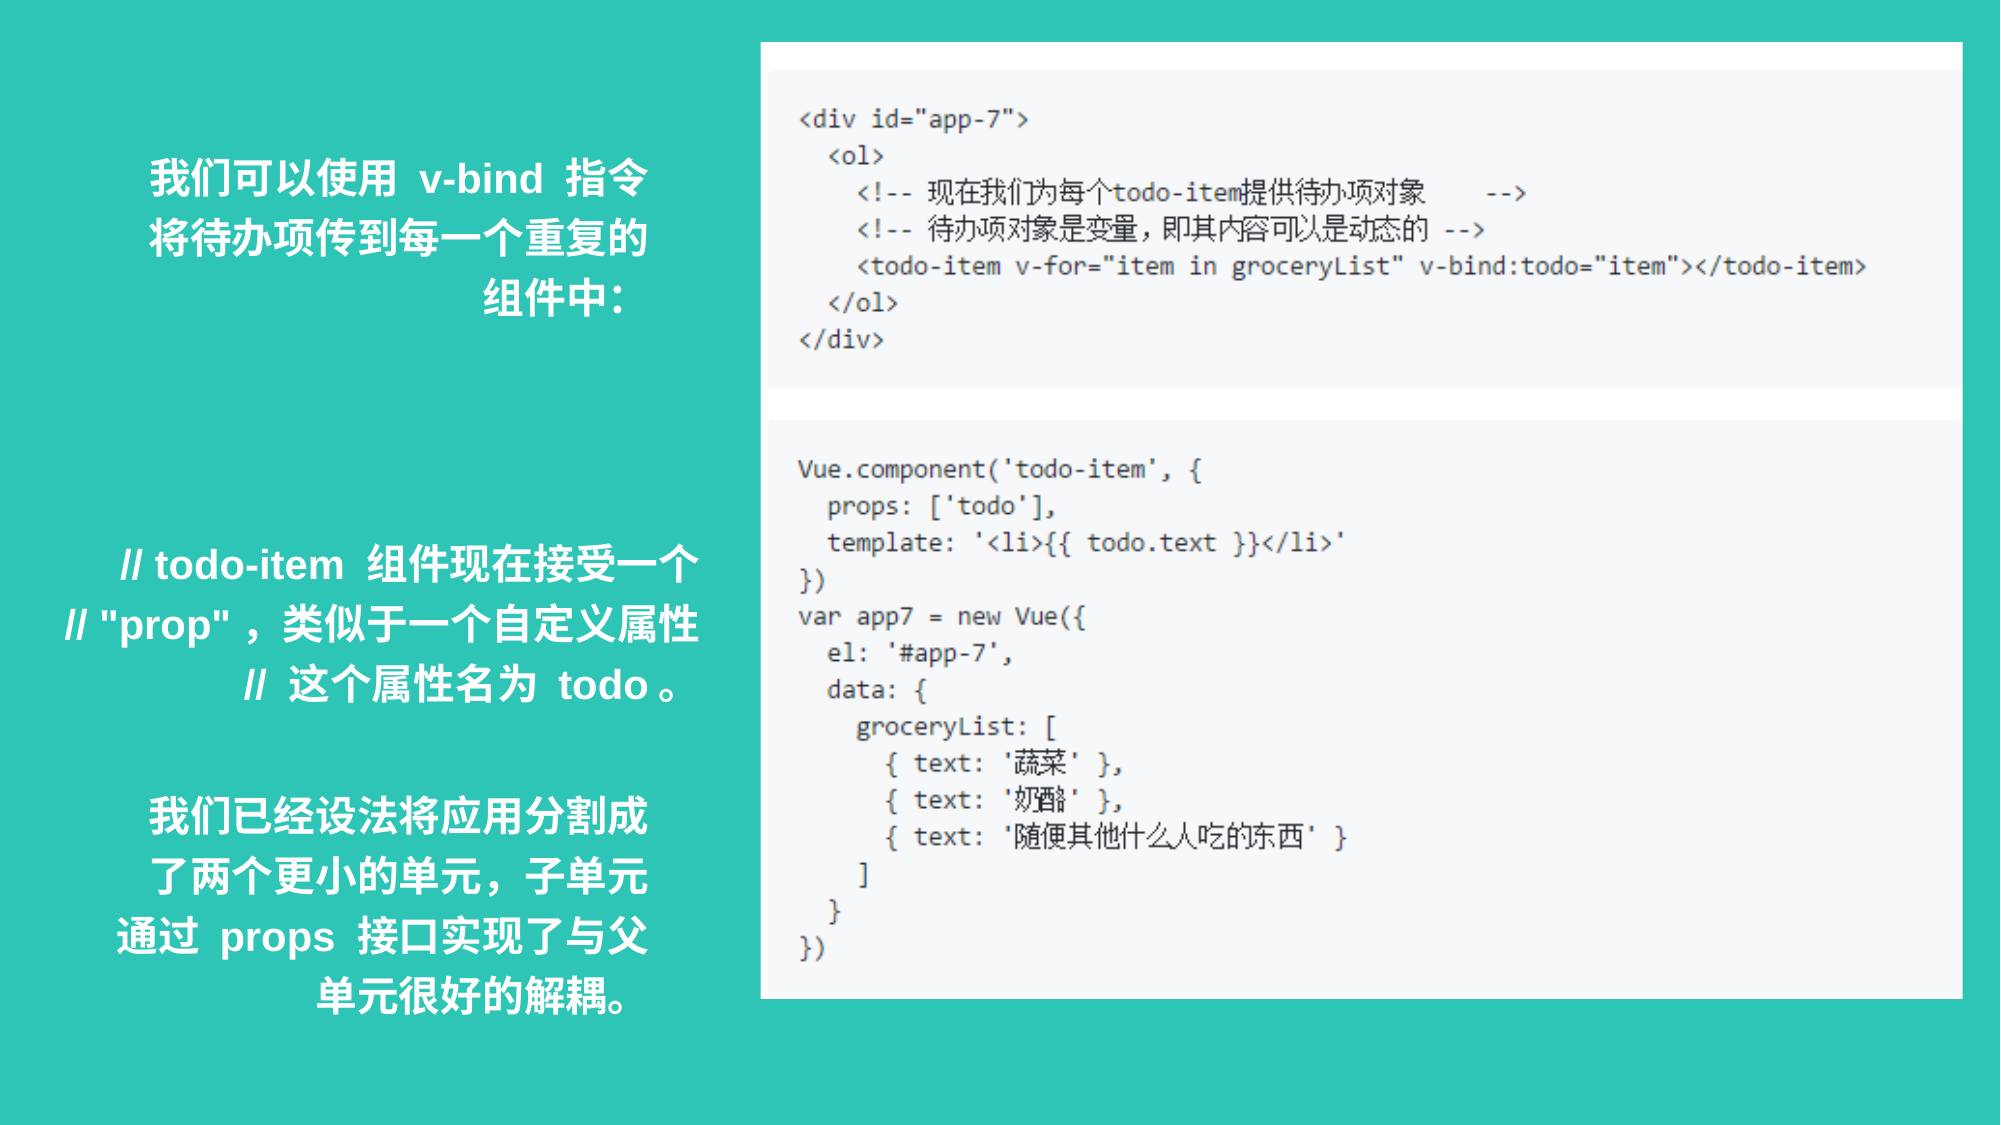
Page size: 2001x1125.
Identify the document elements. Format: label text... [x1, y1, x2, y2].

text_box 我们已经设法将应用分割成了两个更小的单元，子单元通过 props 接口实现了与父单元很好的解耦。 [101, 772, 665, 1028]
text_box 我们可以使用 v-bind 指令将待办项传到每一个重复的组件中： [97, 134, 665, 330]
picture [760, 42, 1963, 999]
text_box // todo-item 组件现在接受一个 // "prop"，类似于一个自定义属性 // 这个属性名为 todo。 [26, 520, 716, 716]
